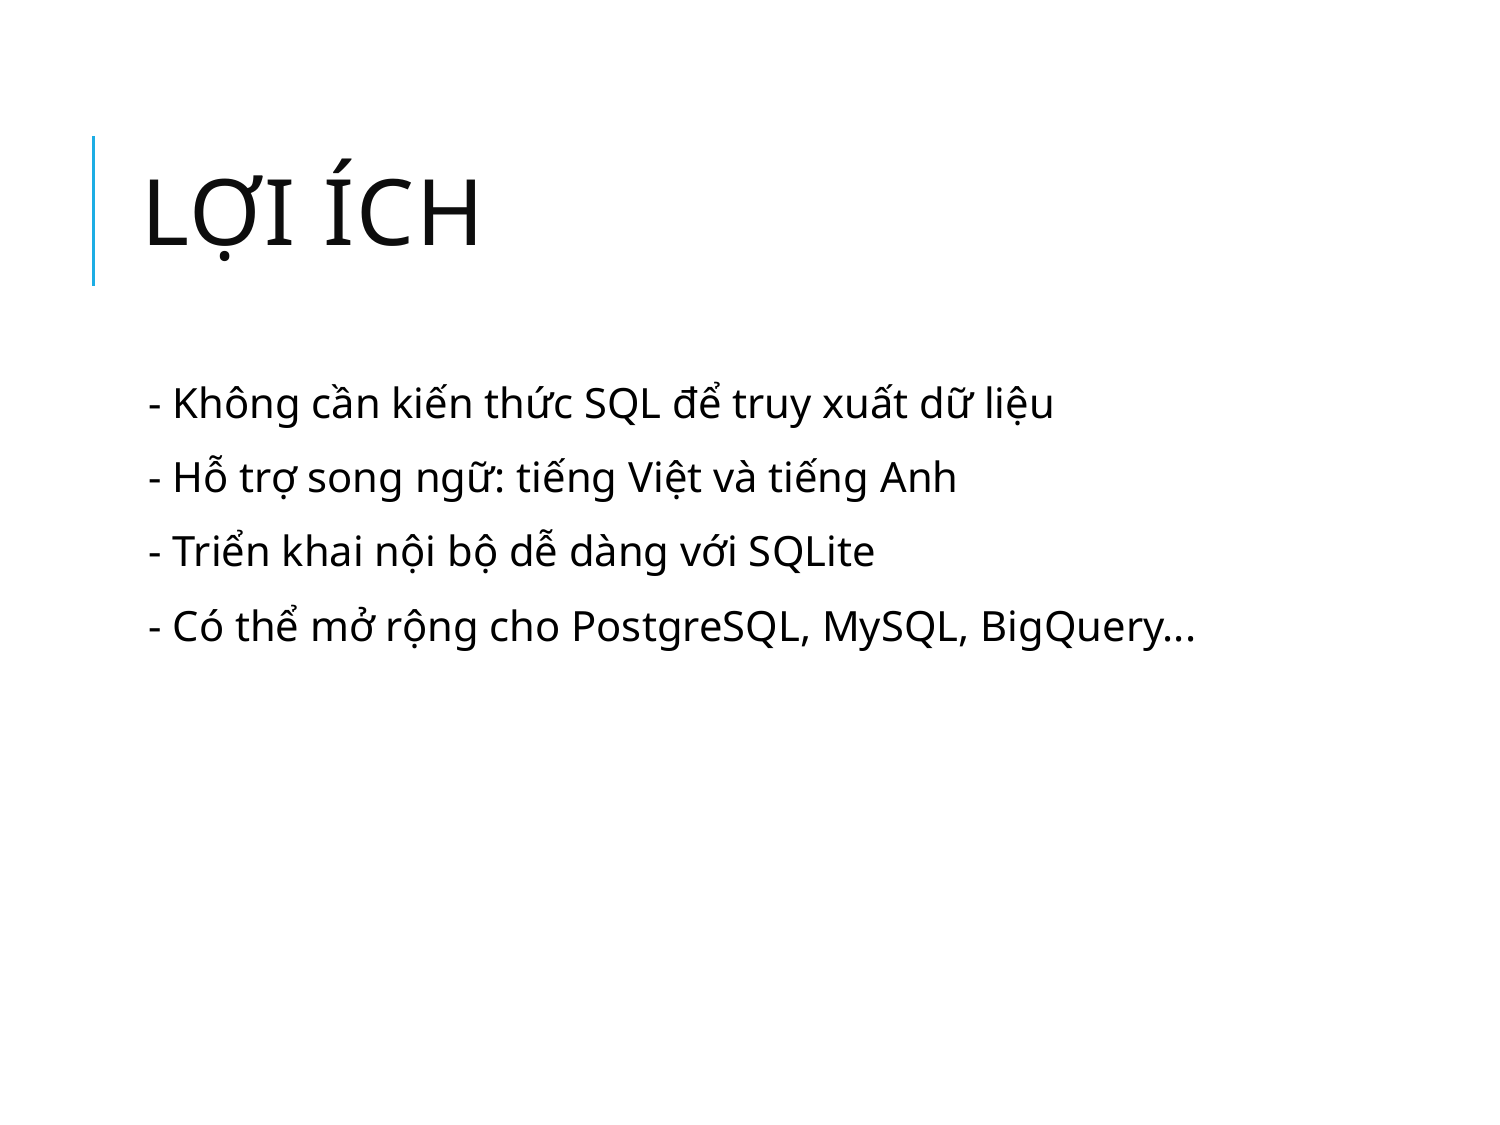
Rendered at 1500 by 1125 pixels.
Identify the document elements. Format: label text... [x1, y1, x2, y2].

list - Không cần kiến thức SQL để truy xuất dữ liệu - Hỗ trợ song ngữ: tiếng Việt và tiếng Anh - Triển khai nội bộ dễ dàng với SQLite - Có thể mở rộng cho PostgreSQL, MySQL, BigQuery... [126, 375, 1322, 1035]
title Lợi ích [126, 96, 1322, 342]
